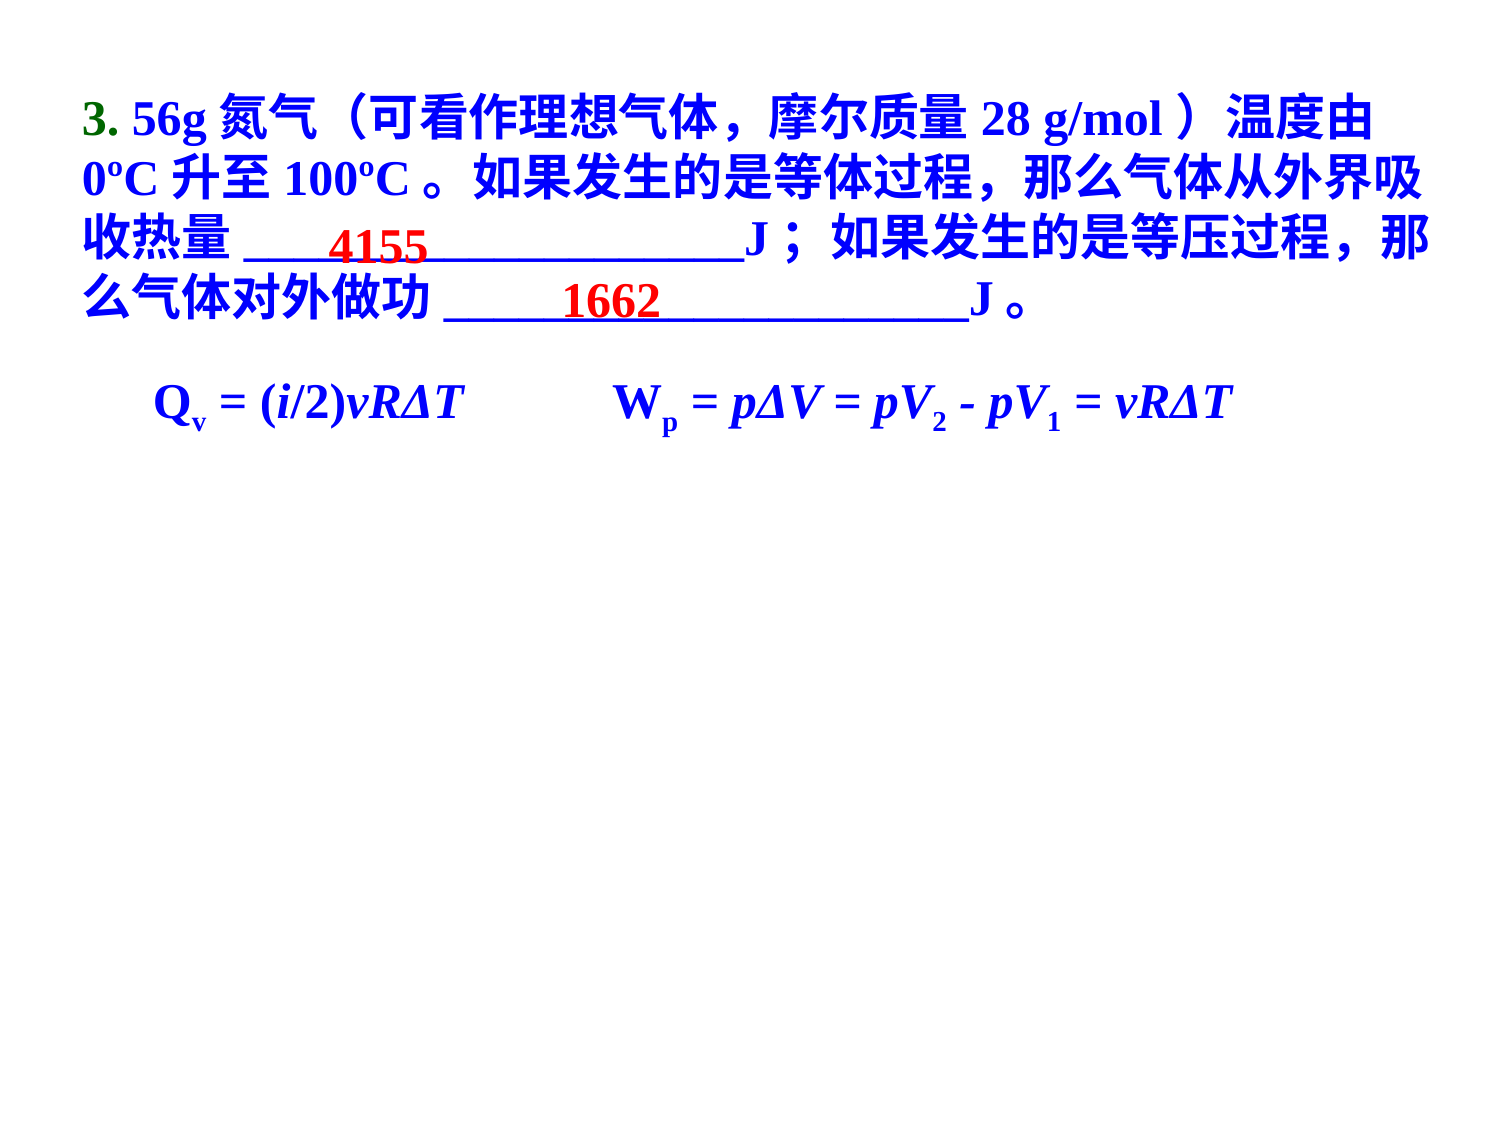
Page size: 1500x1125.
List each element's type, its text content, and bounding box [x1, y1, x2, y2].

text_box Wp = pΔV = pV2 - pV1 = νRΔT [597, 361, 1248, 445]
text_box 3. 56g氮气（可看作理想气体，摩尔质量28 g/mol）温度由0ºC升至100ºC。如果发生的是等体过程，那么气体从外界吸收热量____________________J；如果发生的是等压过程，那么气体对外做功_____________________J。 [67, 78, 1447, 333]
text_box Qv = (i/2)νRΔT [138, 361, 492, 445]
text_box 4155 [313, 206, 444, 282]
text_box 1662 [546, 259, 677, 335]
